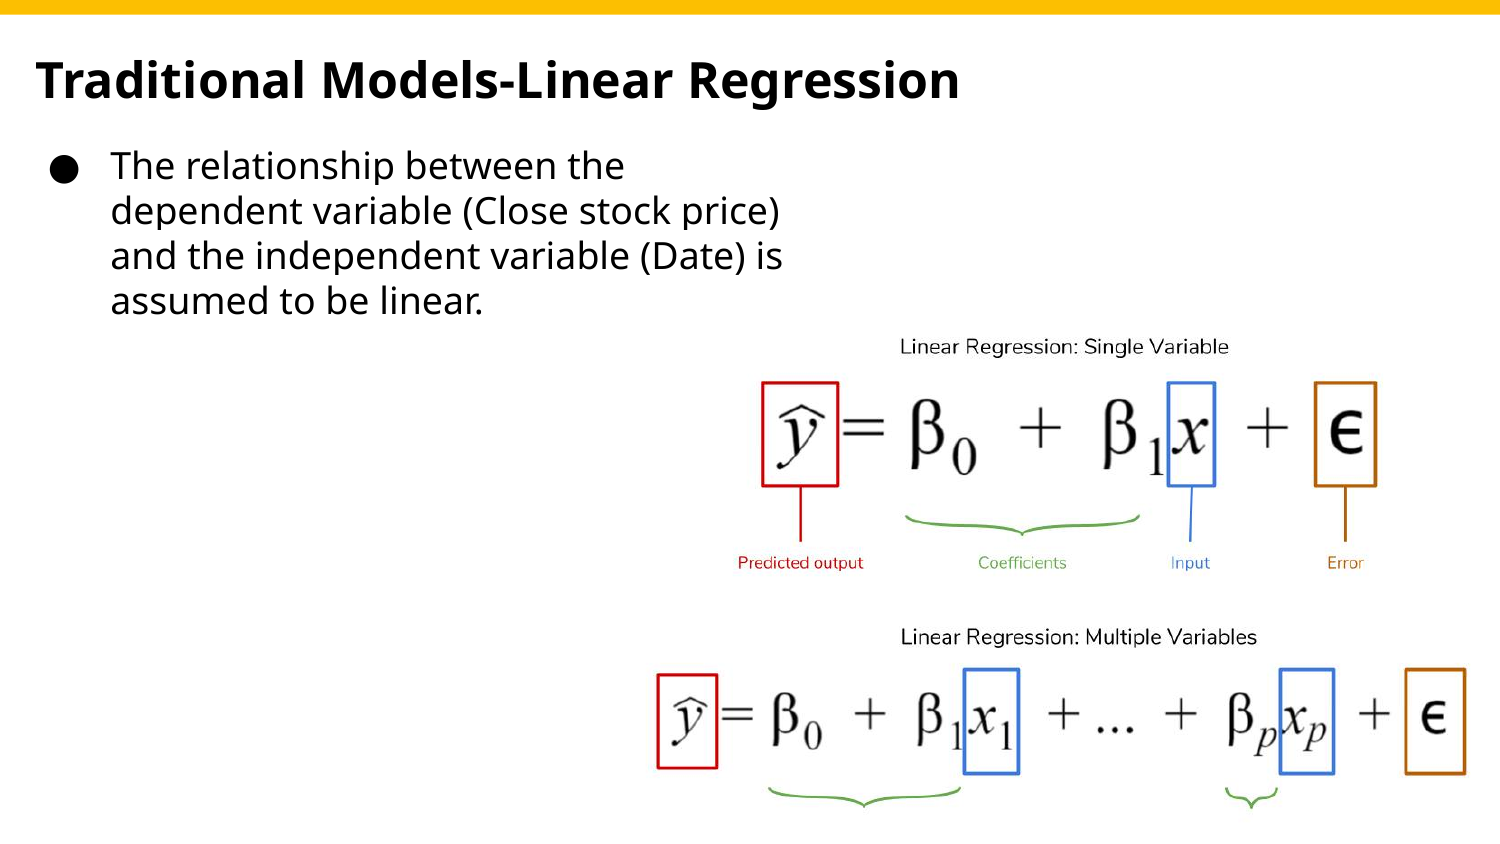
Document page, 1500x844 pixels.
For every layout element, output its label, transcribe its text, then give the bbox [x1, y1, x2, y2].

text_box The relationship between the dependent variable (Close stock price) and the independent variable (Date) is assumed to be linear. [20, 127, 811, 203]
picture [630, 315, 1500, 835]
title Traditional Models-Linear Regression [20, 33, 984, 128]
text_box [0, 0, 1500, 15]
